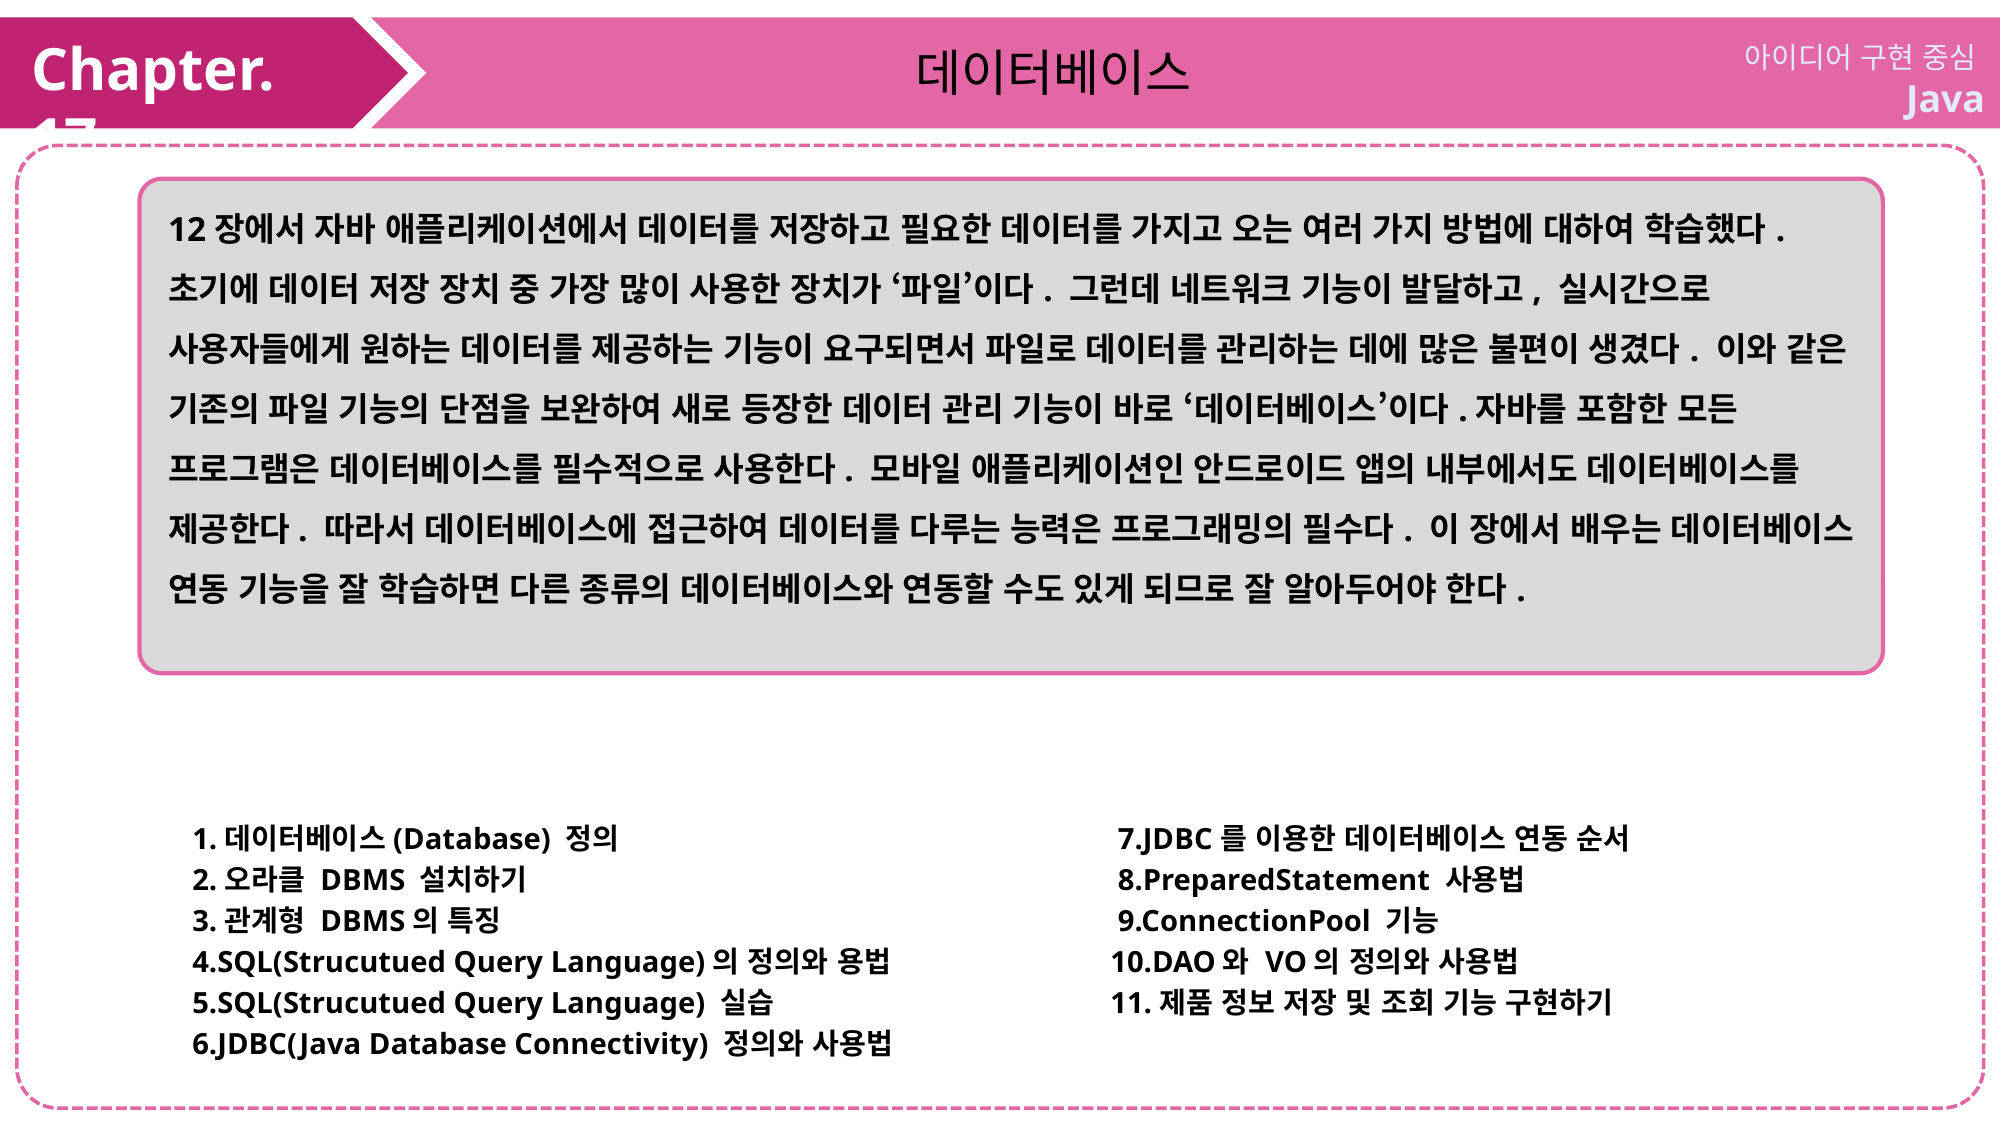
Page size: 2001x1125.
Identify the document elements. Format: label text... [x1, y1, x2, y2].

text_box [14, 143, 1986, 1111]
text_box [0, 15, 363, 131]
text_box 12장에서 자바 애플리케이션에서 데이터를 저장하고 필요한 데이터를 가지고 오는 여러 가지 방법에 대하여 학습했다. 초기에 데이터 저장 장치 중 가장 많이 사용한 장치가 ‘파일’이다. 그런데 네트워크 기능이 발달하고, 실시간으로 사용자들에게 원하는 데이터를 제공하는 기능이 요구되면서 파일로 데이터를 관리하는 데에 많은 불편이 생겼다. 이와 같은 기존의 파일 기능의 단점을 보완하여 새로 등장한 데이터 관리 기능이 바로 ‘데이터베이스’이다.자바를 포함한 모든 프로그램은 데이터베이스를 필수적으로 사용한다. 모바일 애플리케이션인 안드로이드 앱의 내부에서도 데이터베이스를 제공한다. 따라서 데이터베이스에 접근하여 데이터를 다루는 능력은 프로그래밍의 필수다. 이 장에서 배우는 데이터베이스 연동 기능을 잘 학습하면 다른 종류의 데이터베이스와 연동할 수도 있게 되므로 잘 알아두어야 한다. [153, 181, 1883, 616]
text_box Chapter. 17 [16, 24, 367, 173]
text_box 7.JDBC를 이용한 데이터베이스 연동 순서 8.PreparedStatement 사용법 9.ConnectionPool 기능 10.DAO와 VO의 정의와 사용법 11.제품 정보 저장 및 조회 기능 구현하기 [1095, 813, 1984, 1109]
text_box [367, 28, 411, 117]
text_box [369, 15, 2000, 131]
text_box 아이디어 구현 중심 Java [1617, 32, 2000, 128]
text_box [137, 176, 1886, 676]
text_box 데이터베이스 [488, 34, 1618, 110]
